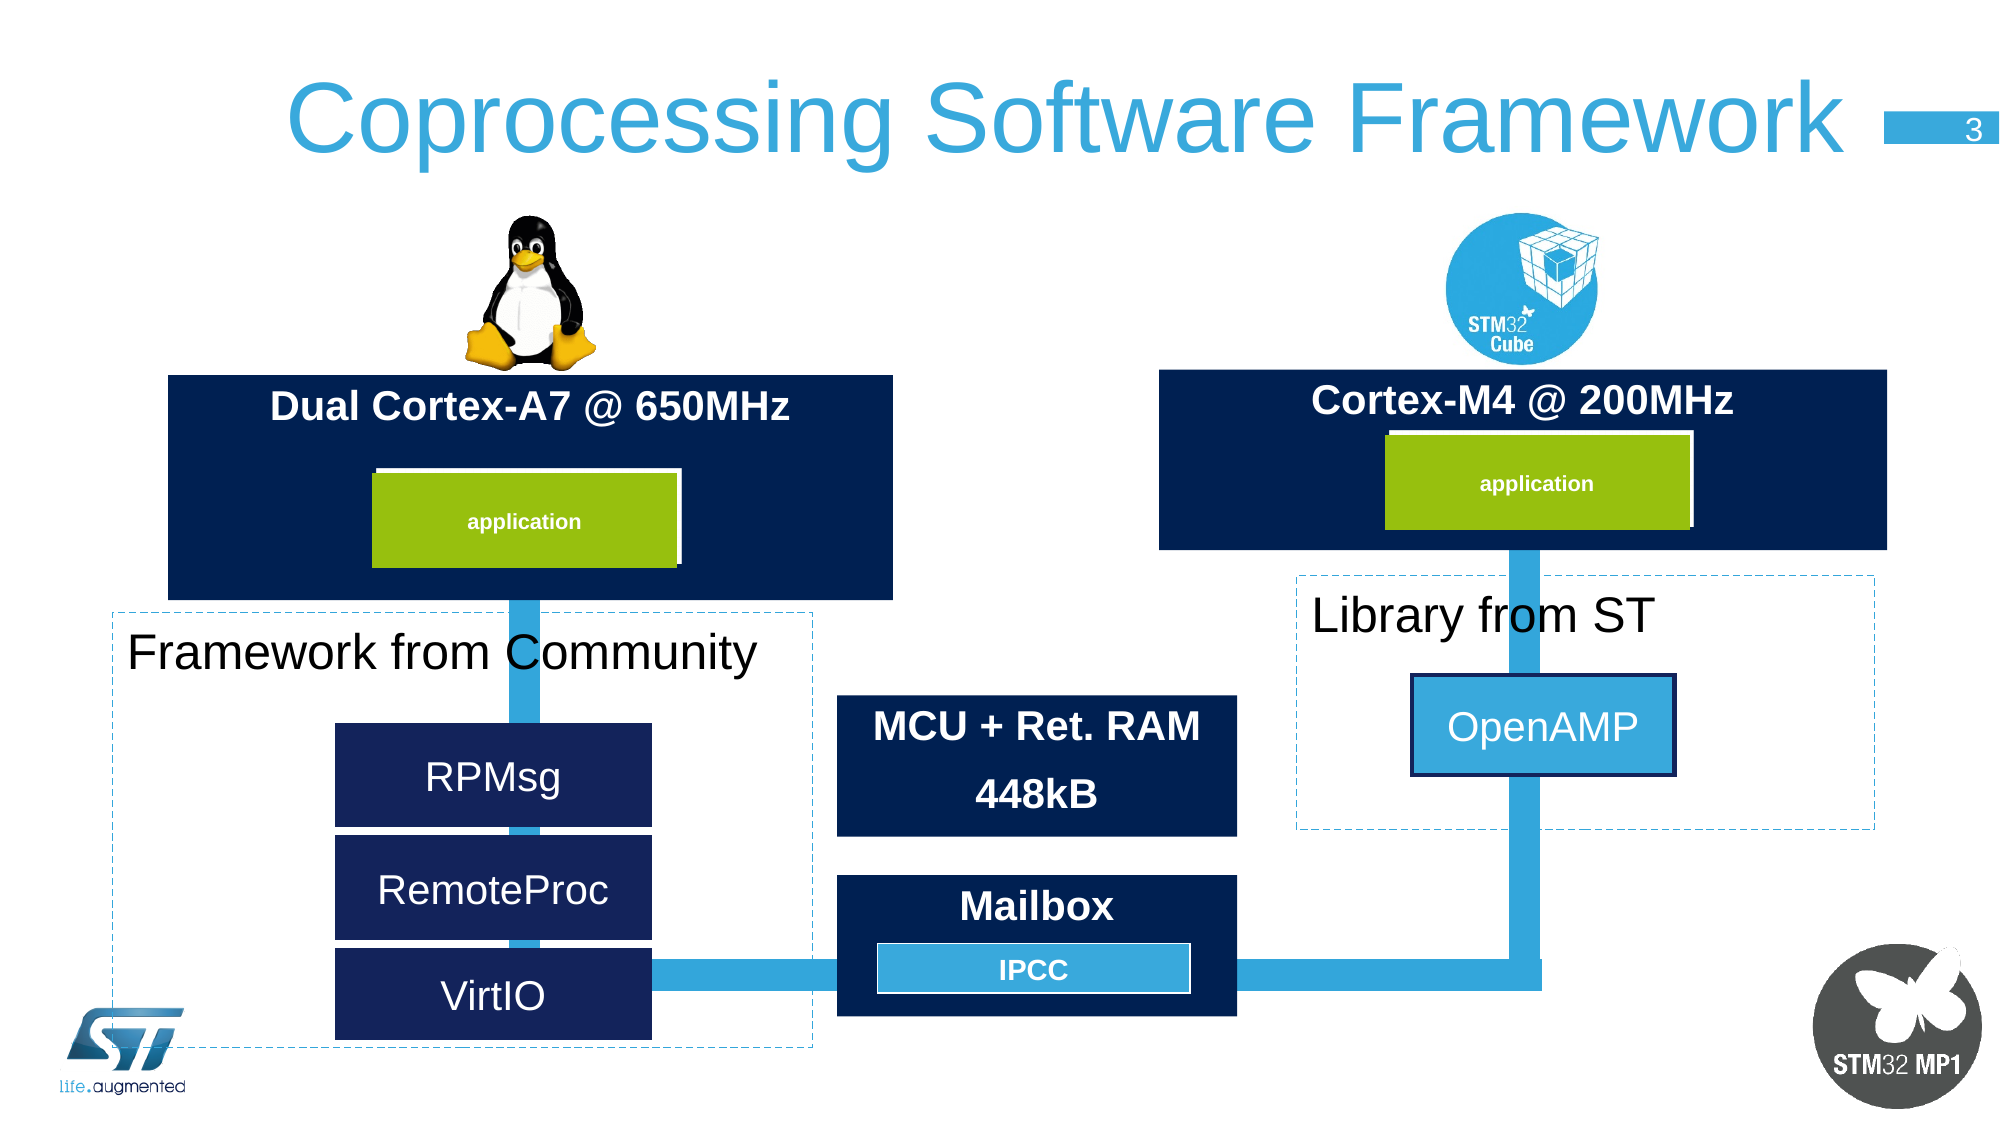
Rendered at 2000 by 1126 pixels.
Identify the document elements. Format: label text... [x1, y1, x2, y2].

text_box Library from ST [1296, 575, 1520, 830]
slide_number 3 [1884, 111, 2000, 144]
text_box application [372, 473, 677, 568]
title Coprocessing Software Framework [99, 19, 1866, 207]
text_box Cortex-M4 @ 200MHz [1159, 369, 1888, 551]
text_box Dual Cortex-A7 @ 650MHz [168, 375, 893, 601]
text_box application [1385, 436, 1689, 530]
picture [461, 211, 600, 376]
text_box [836, 874, 1238, 1017]
text_box OpenAMP [1410, 673, 1520, 777]
text_box MCU + Ret. RAM 448kB [837, 695, 1238, 837]
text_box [111, 612, 813, 1053]
picture [1443, 205, 1607, 369]
picture [1811, 941, 1983, 1110]
text_box OpenAMP [1530, 673, 1677, 777]
text_box Library from ST [1530, 575, 1875, 830]
picture [49, 995, 196, 1103]
